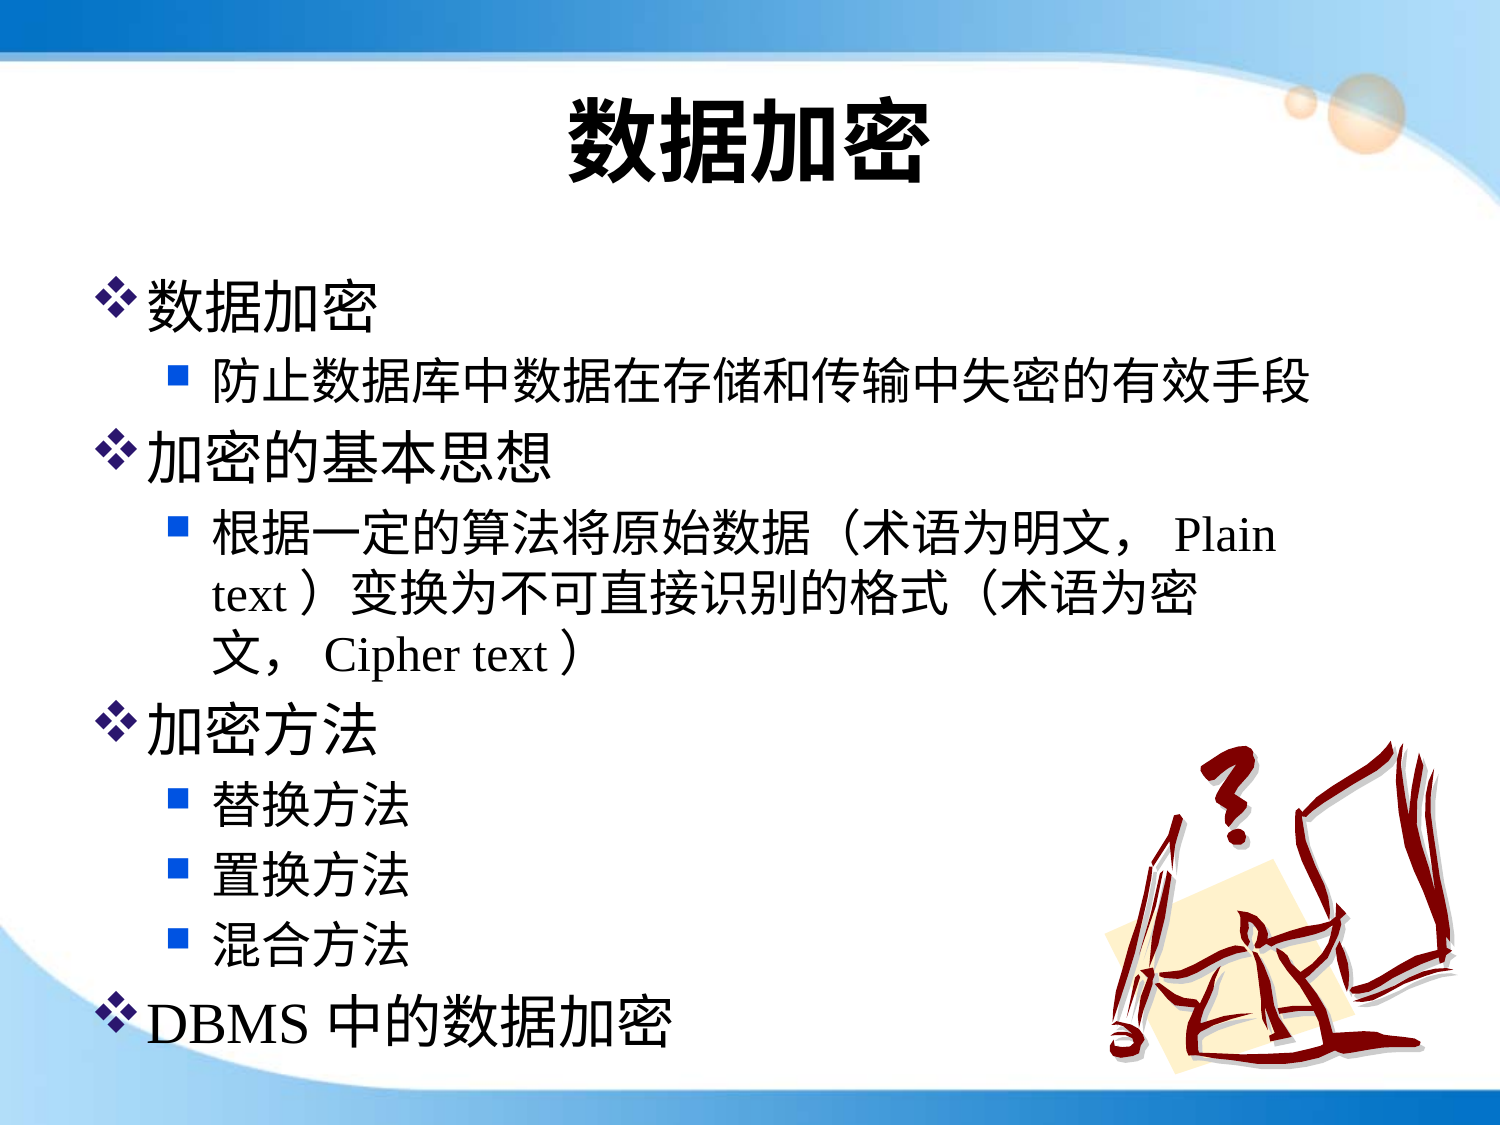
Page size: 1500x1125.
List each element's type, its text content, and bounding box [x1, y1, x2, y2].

title 数据加密 [75, 45, 1425, 233]
list 数据加密 防止数据库中数据在存储和传输中失密的有效手段 加密的基本思想 根据一定的算法将原始数据（术语为明文，Plain text）变换为不可直接识别的格式（术语为密文，Cipher text） 加密方法 替换方法 置换方法 混合方法 DBMS中的数据加密 [74, 262, 1426, 1006]
picture [0, 0, 1500, 1125]
